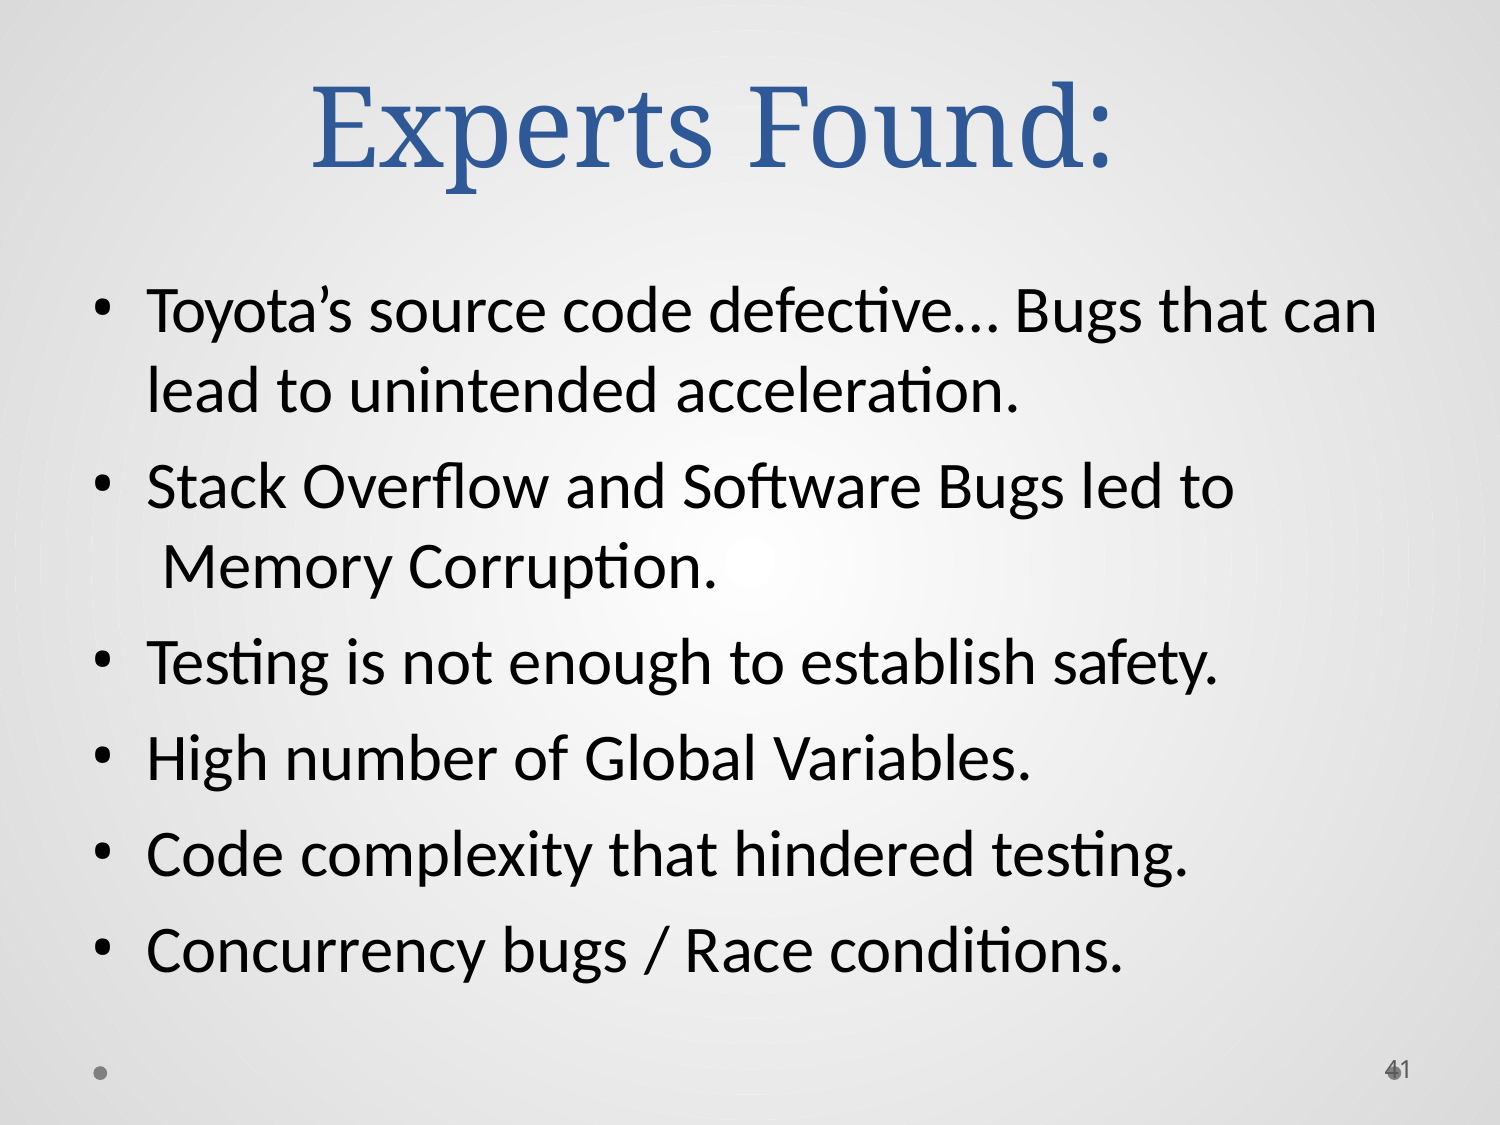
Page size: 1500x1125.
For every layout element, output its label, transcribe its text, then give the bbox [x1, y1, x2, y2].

slide_number 41 [1378, 748, 1417, 1125]
text_box Toyota’s source code defective… Bugs that can lead to unintended acceleration. Stack Overflow and Software Bugs led to Memory Corruption. Testing is not enough to establish safety. High number of Global Variables. Code complexity that hindered testing. Concurrency bugs / Race conditions. [87, 263, 1399, 986]
title Experts Found: [237, 0, 1188, 190]
